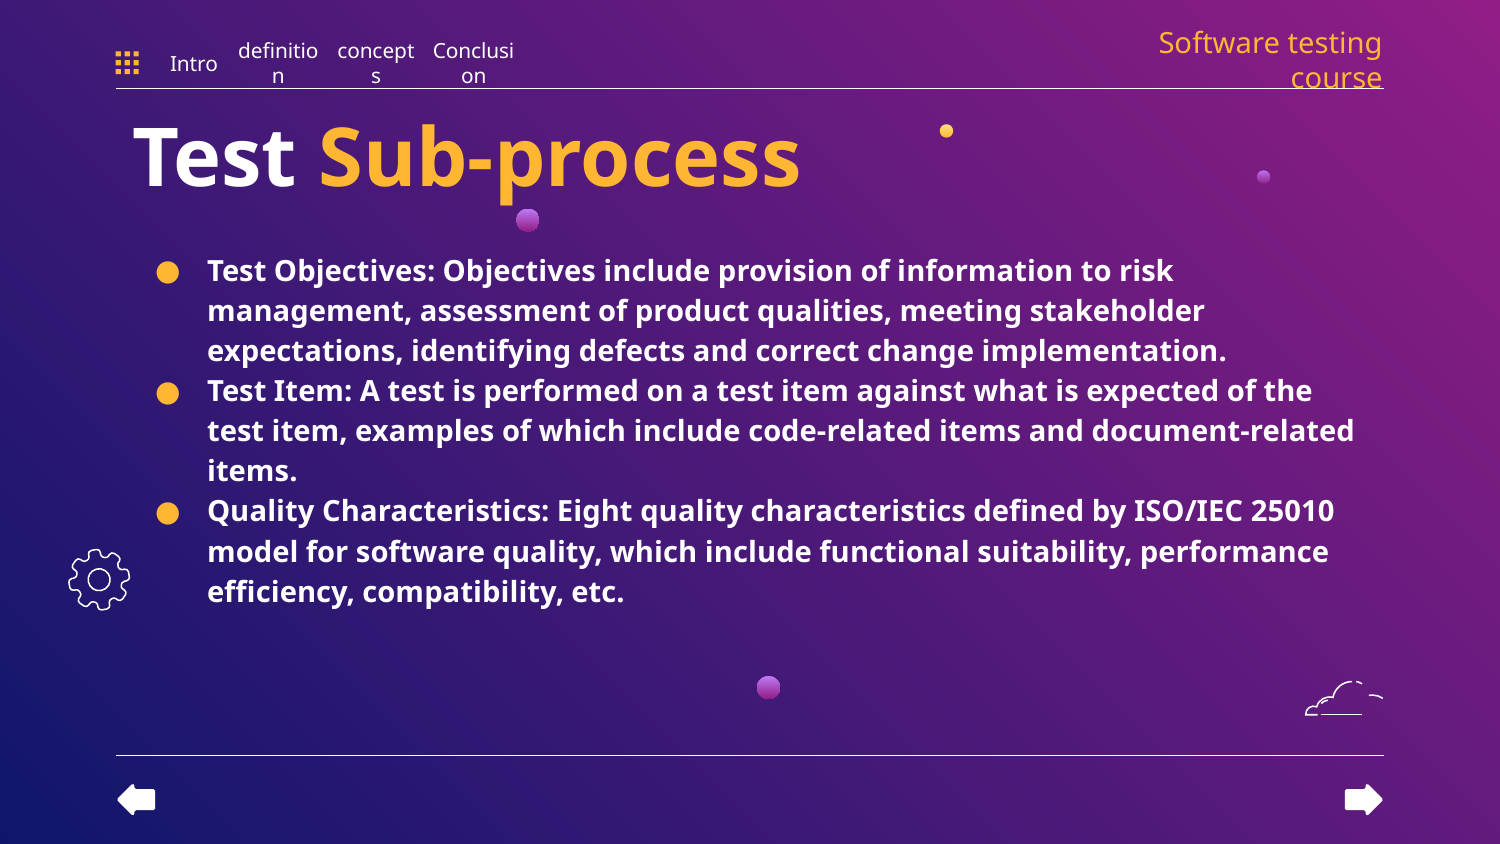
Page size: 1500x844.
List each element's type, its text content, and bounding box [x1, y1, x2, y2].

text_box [115, 50, 139, 75]
text_box Intro [151, 45, 235, 81]
text_box [516, 208, 540, 232]
title Test Sub-process [117, 90, 1383, 232]
text_box [939, 124, 954, 138]
text_box [68, 549, 130, 610]
text_box [117, 784, 156, 816]
text_box Conclusion [430, 45, 517, 81]
text_box definition [235, 45, 322, 81]
text_box Software testing course [1095, 34, 1383, 85]
text_box [1344, 784, 1383, 816]
text_box [757, 675, 781, 699]
text_box [1256, 170, 1271, 184]
text_box concepts [333, 45, 419, 81]
text_box [109, 45, 145, 81]
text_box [1305, 681, 1384, 715]
subtitle Test Objectives: Objectives include provision of information to risk management, assessment of product qualities, meeting stakeholder expectations, identifying defects and correct change implementation. Test Item: A test is performed on a test item against what is expected of the test item, examples of which include code-related items and document-related items. Quality Characteristics: Eight quality characteristics defined by ISO/IEC 25010 model for software quality, which include functional suitability, performance efficiency, compatibility, etc. [117, 232, 1383, 756]
